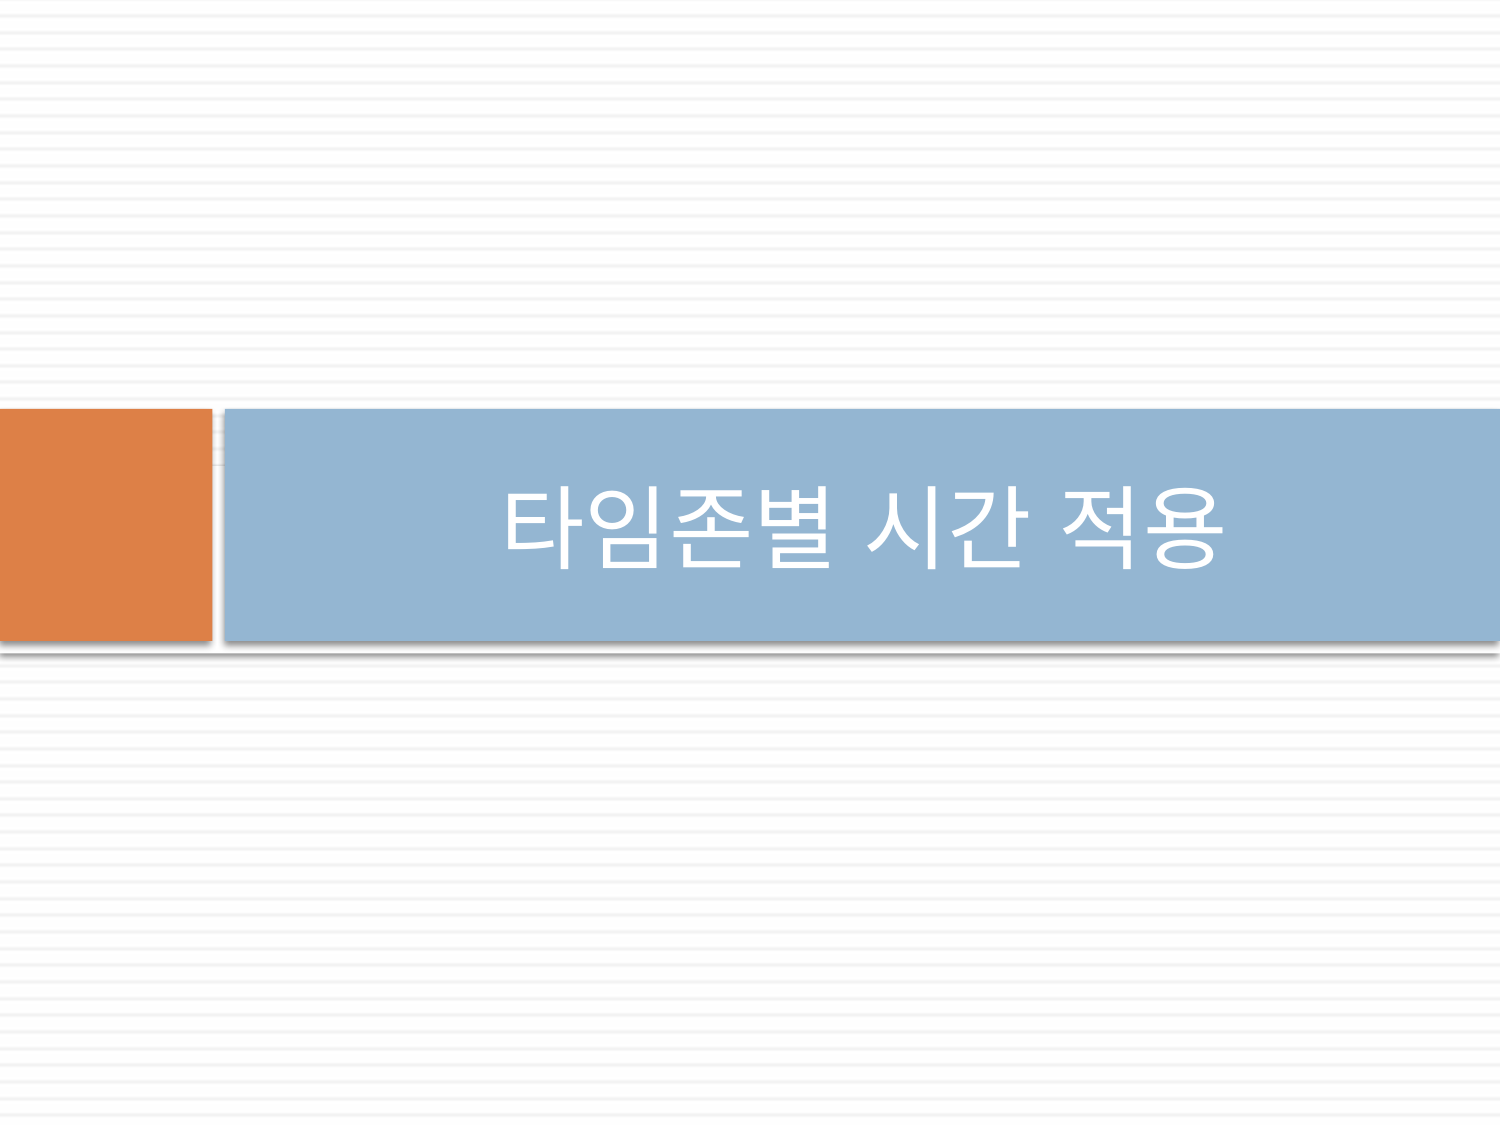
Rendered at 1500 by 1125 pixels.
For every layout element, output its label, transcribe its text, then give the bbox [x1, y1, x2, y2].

title 타임존별 시간 적용 [238, 444, 1489, 607]
